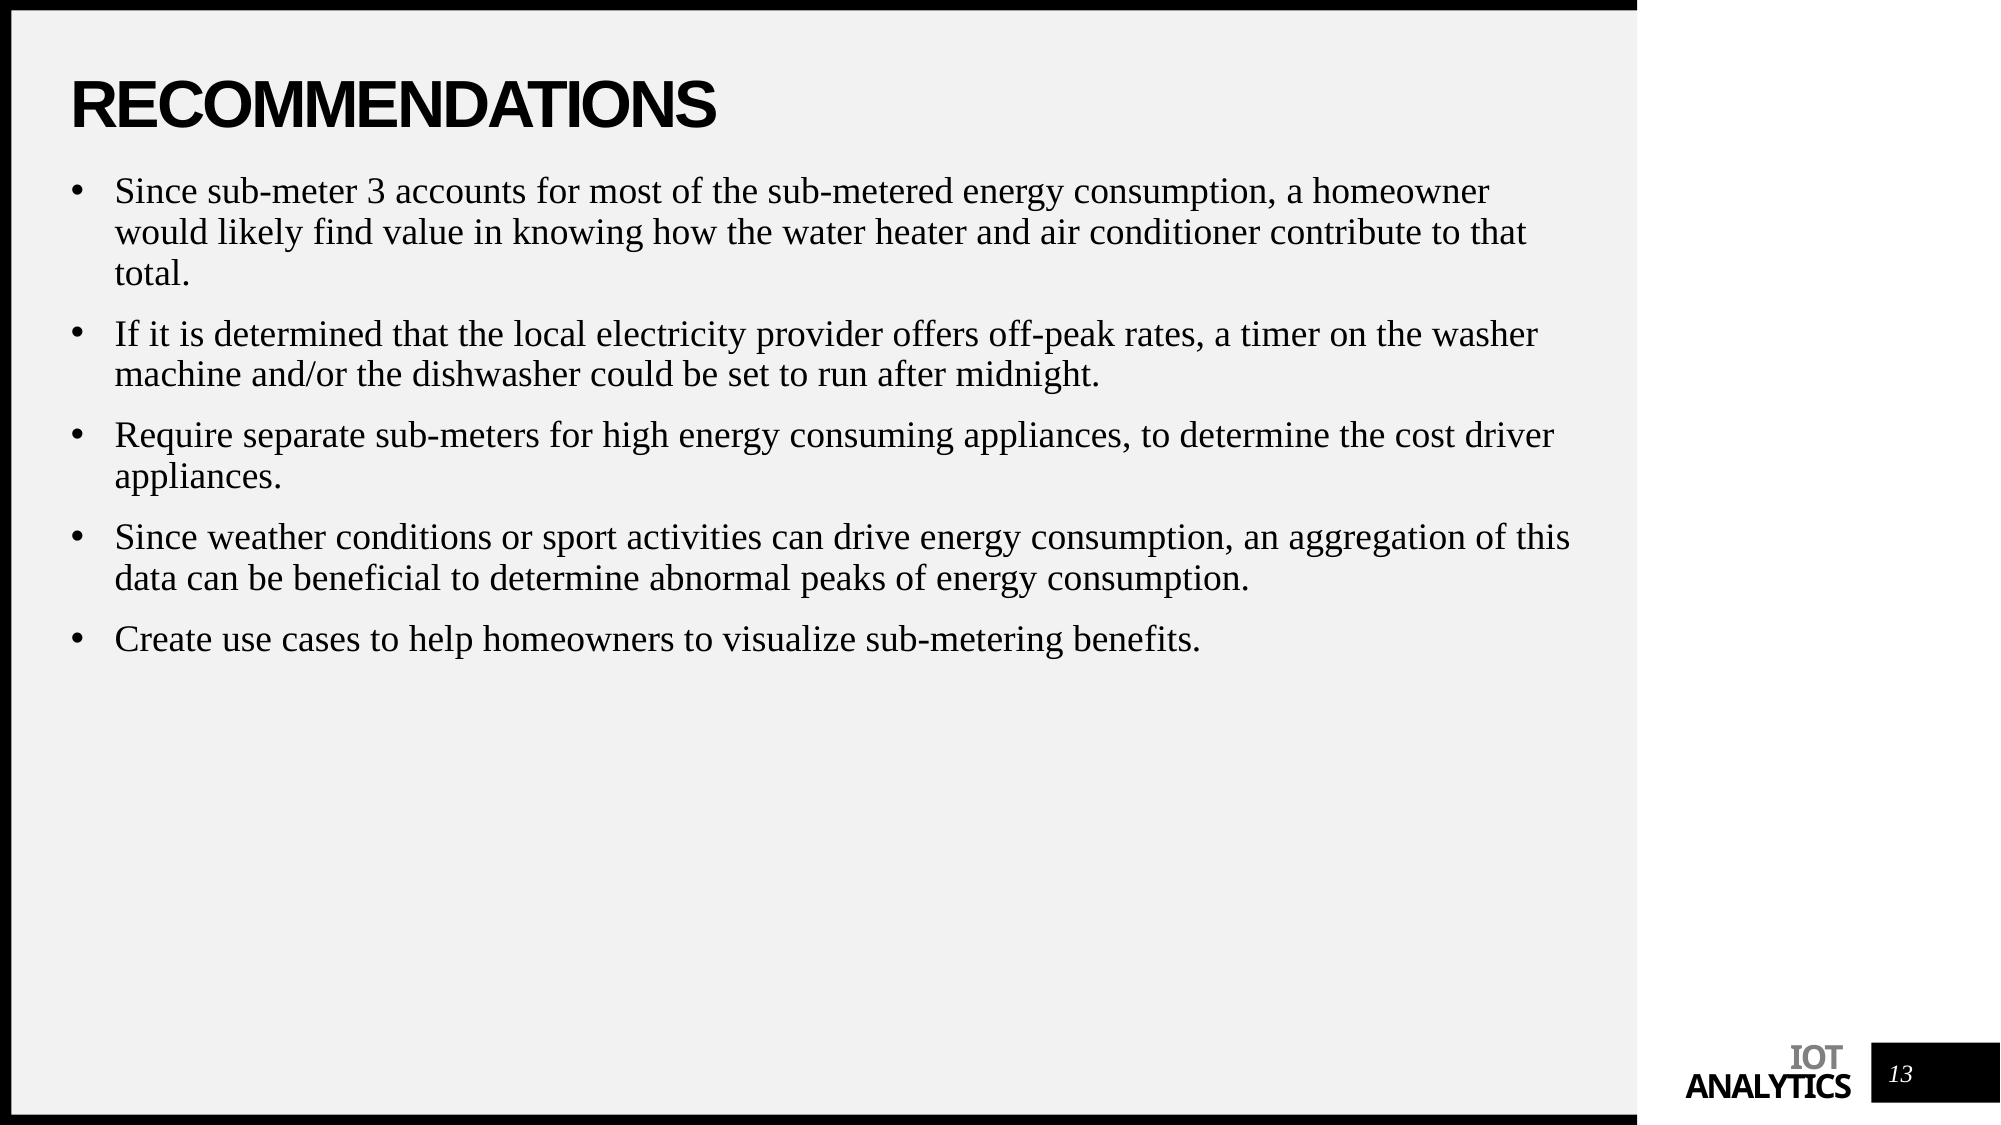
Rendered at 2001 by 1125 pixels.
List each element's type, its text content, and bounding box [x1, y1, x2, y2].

list Since sub-meter 3 accounts for most of the sub-metered energy consumption, a homeowner would likely find value in knowing how the water heater and air conditioner contribute to that total. If it is determined that the local electricity provider offers off-peak rates, a timer on the washer machine and/or the dishwasher could be set to run after midnight. Require separate sub-meters for high energy consuming appliances, to determine the cost driver appliances. Since weather conditions or sport activities can drive energy consumption, an aggregation of this data can be beneficial to determine abnormal peaks of energy consumption. Create use cases to help homeowners to visualize sub-metering benefits. [70, 171, 1580, 1014]
title recommendations [70, 70, 1580, 142]
slide_number 13 [1877, 1050, 1924, 1096]
